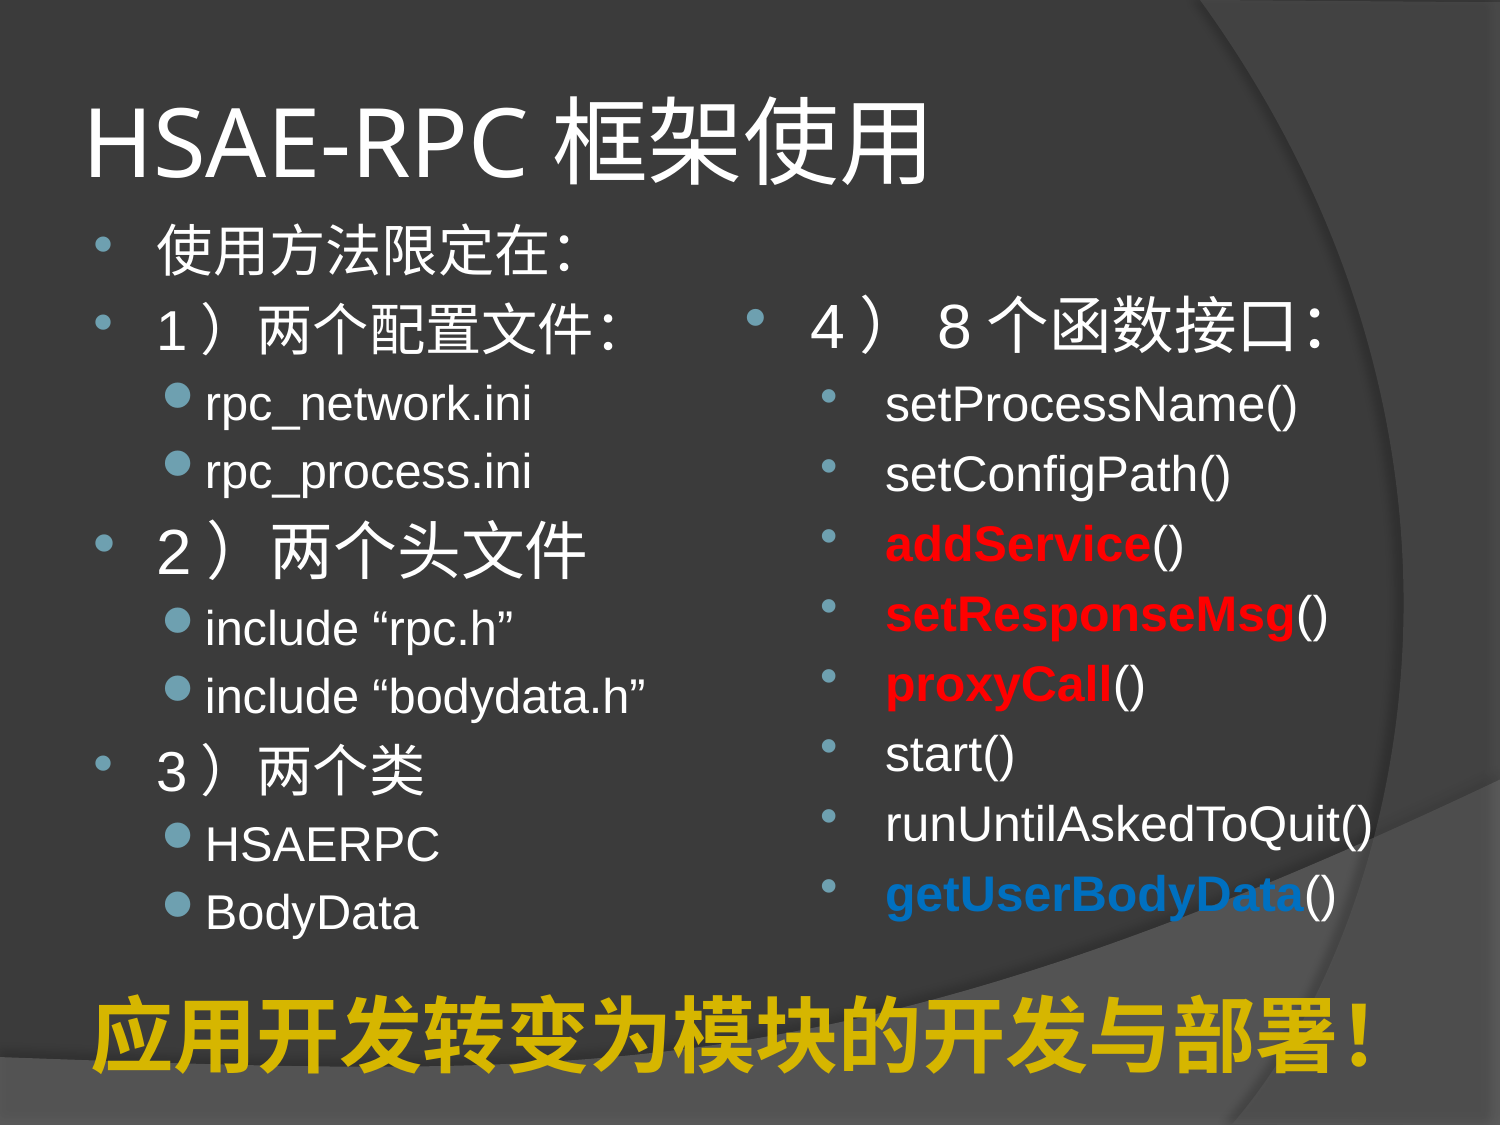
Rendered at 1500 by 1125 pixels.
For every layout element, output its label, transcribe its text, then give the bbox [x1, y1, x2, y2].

text_box 应用开发转变为模块的开发与部署！ [29, 975, 1483, 1091]
list 使用方法限定在： 1）两个配置文件： rpc_network.ini rpc_process.ini 2）两个头文件 include “rpc.h” include “bodydata.h” 3）两个类 HSAERPC BodyData [75, 208, 809, 951]
title HSAE-RPC框架使用 [75, 45, 1300, 233]
text_box 4）8个函数接口： setProcessName() setConfigPath() addService() setResponseMsg() proxyCall() start() runUntilAskedToQuit() getUserBodyData() [726, 278, 1461, 975]
